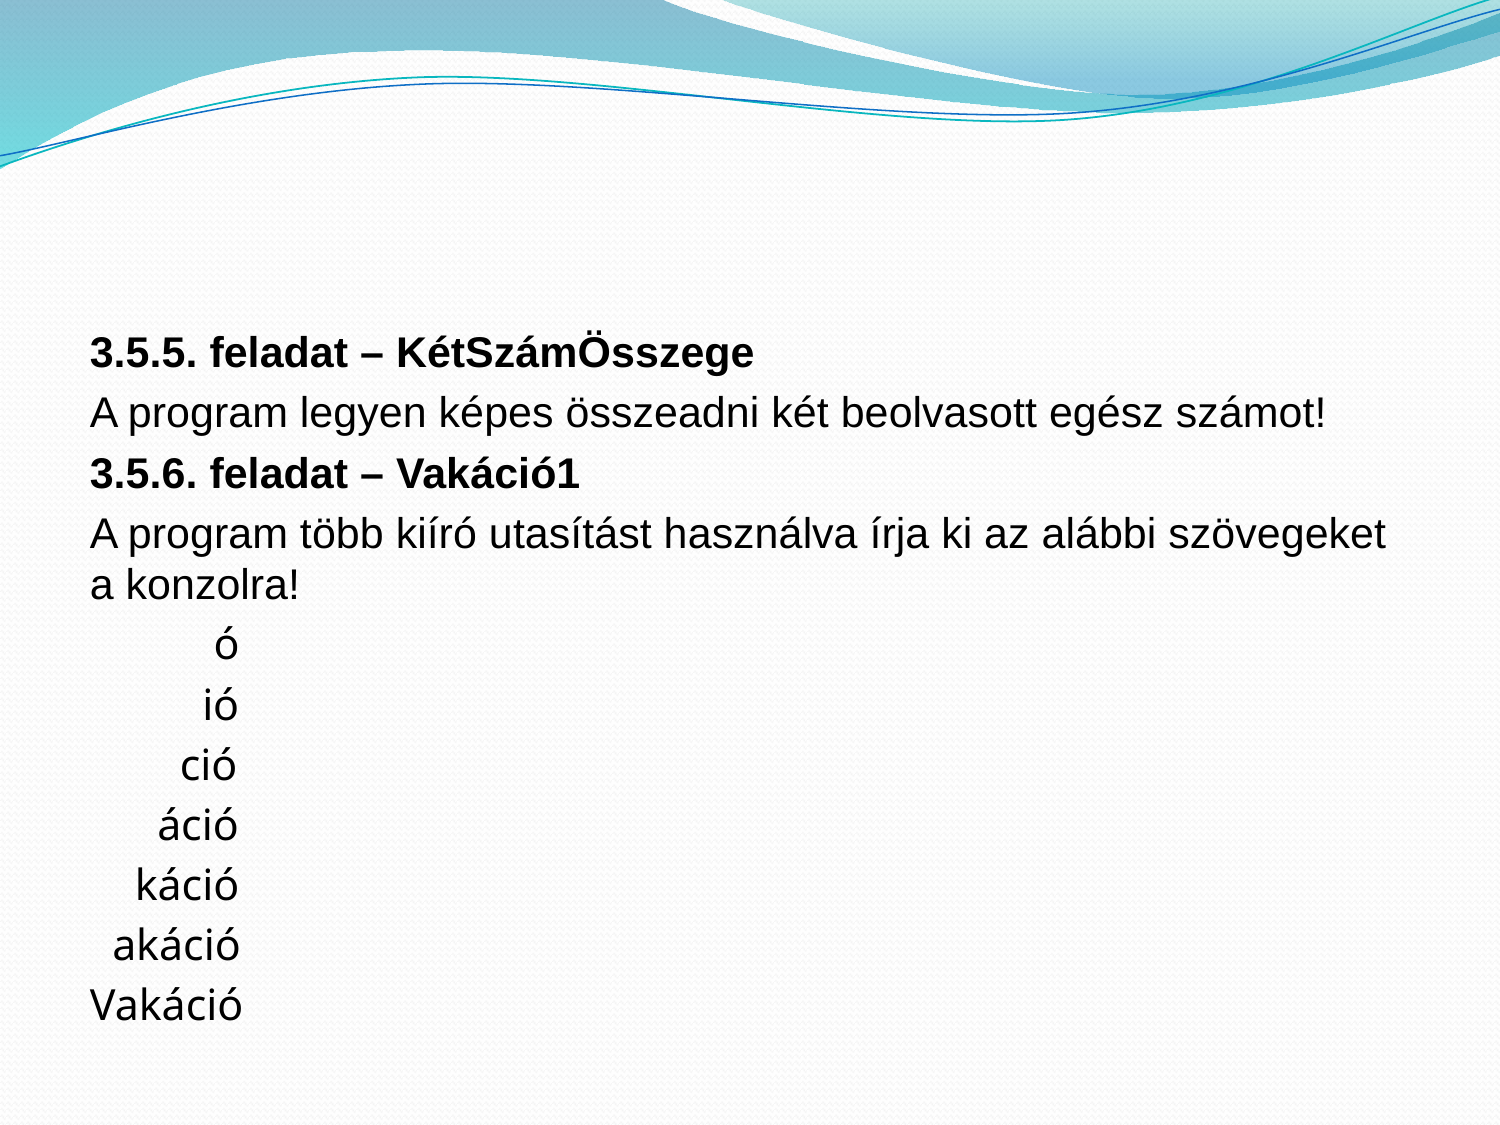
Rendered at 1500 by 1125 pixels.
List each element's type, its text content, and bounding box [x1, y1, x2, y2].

list 3.5.5. feladat – KétSzámÖsszege A program legyen képes összeadni két beolvasott egész számot! 3.5.6. feladat – Vakáció1 A program több kiíró utasítást használva írja ki az alábbi szövegeket a konzolra! ó ió ció áció káció akáció Vakáció [75, 317, 1425, 1038]
